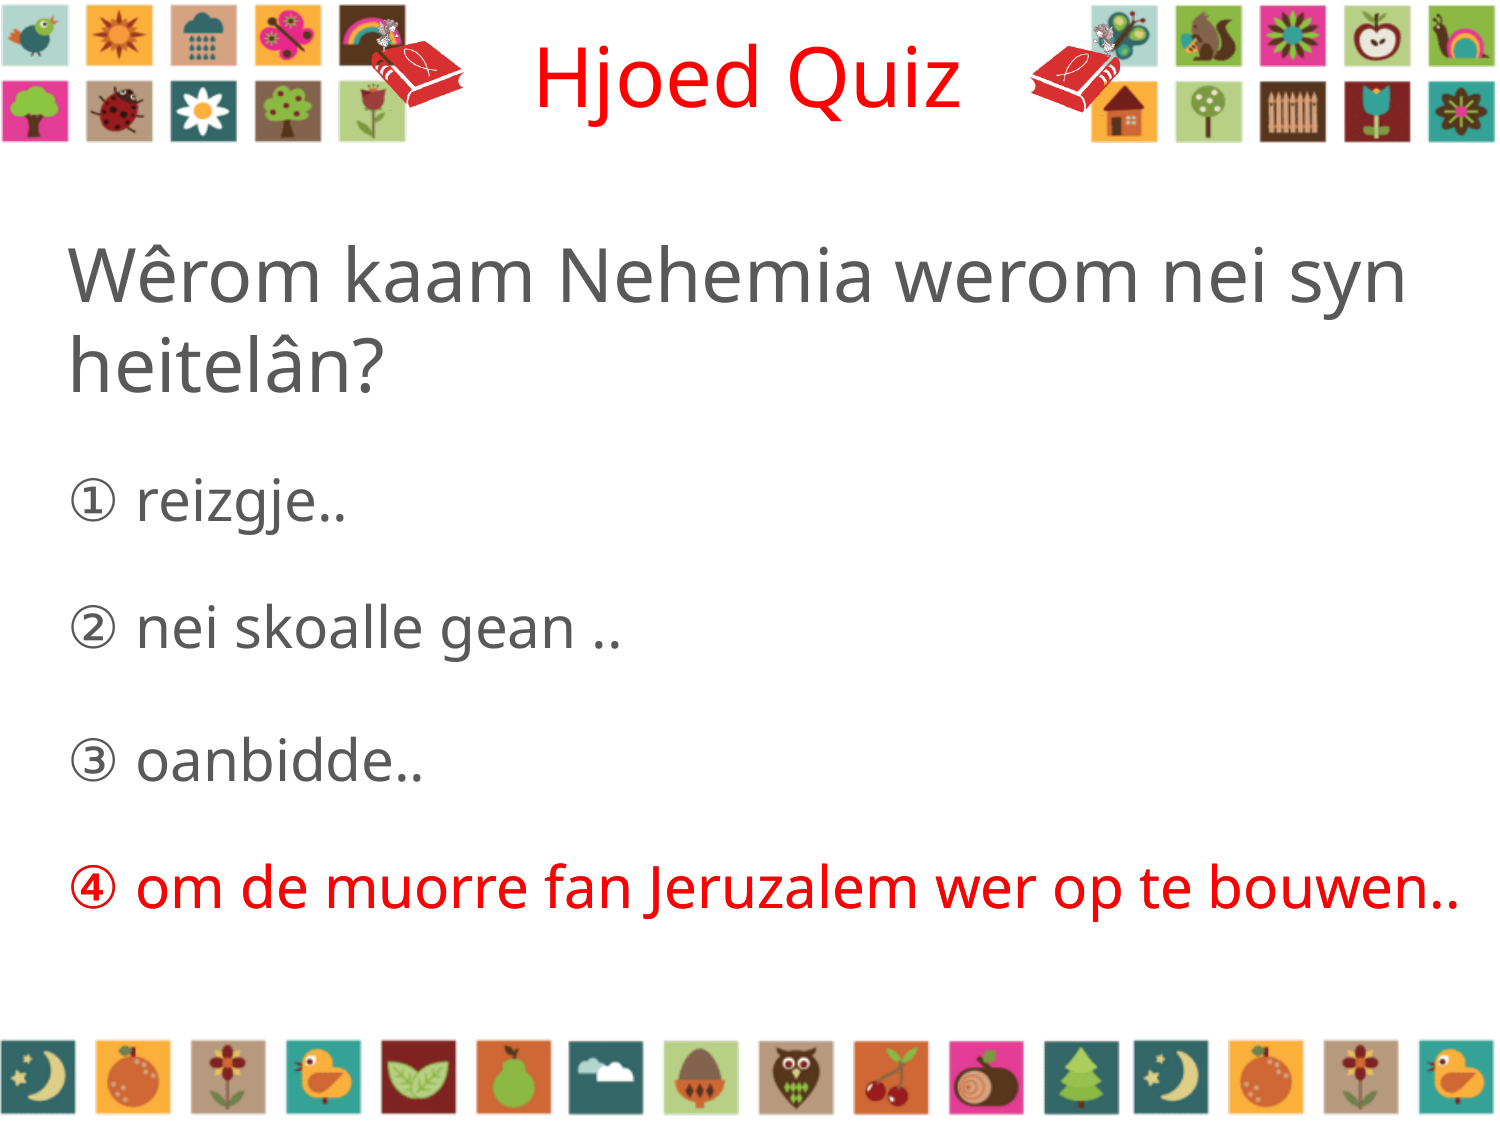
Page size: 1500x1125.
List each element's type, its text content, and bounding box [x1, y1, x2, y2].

text_box ① reizgje.. [53, 456, 1436, 541]
text_box ④ om de muorre fan Jeruzalem wer op te bouwen.. [53, 842, 1483, 928]
picture [0, 3, 496, 150]
text_box Wêrom kaam Nehemia werom nei syn heitelân? [53, 219, 1436, 415]
text_box Hjoed Quiz [425, 16, 1078, 131]
text_box ② nei skoalle gean .. [53, 582, 1436, 668]
text_box ③ oanbidde.. [53, 716, 1483, 801]
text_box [0, 1028, 1500, 1118]
picture [998, 3, 1500, 150]
